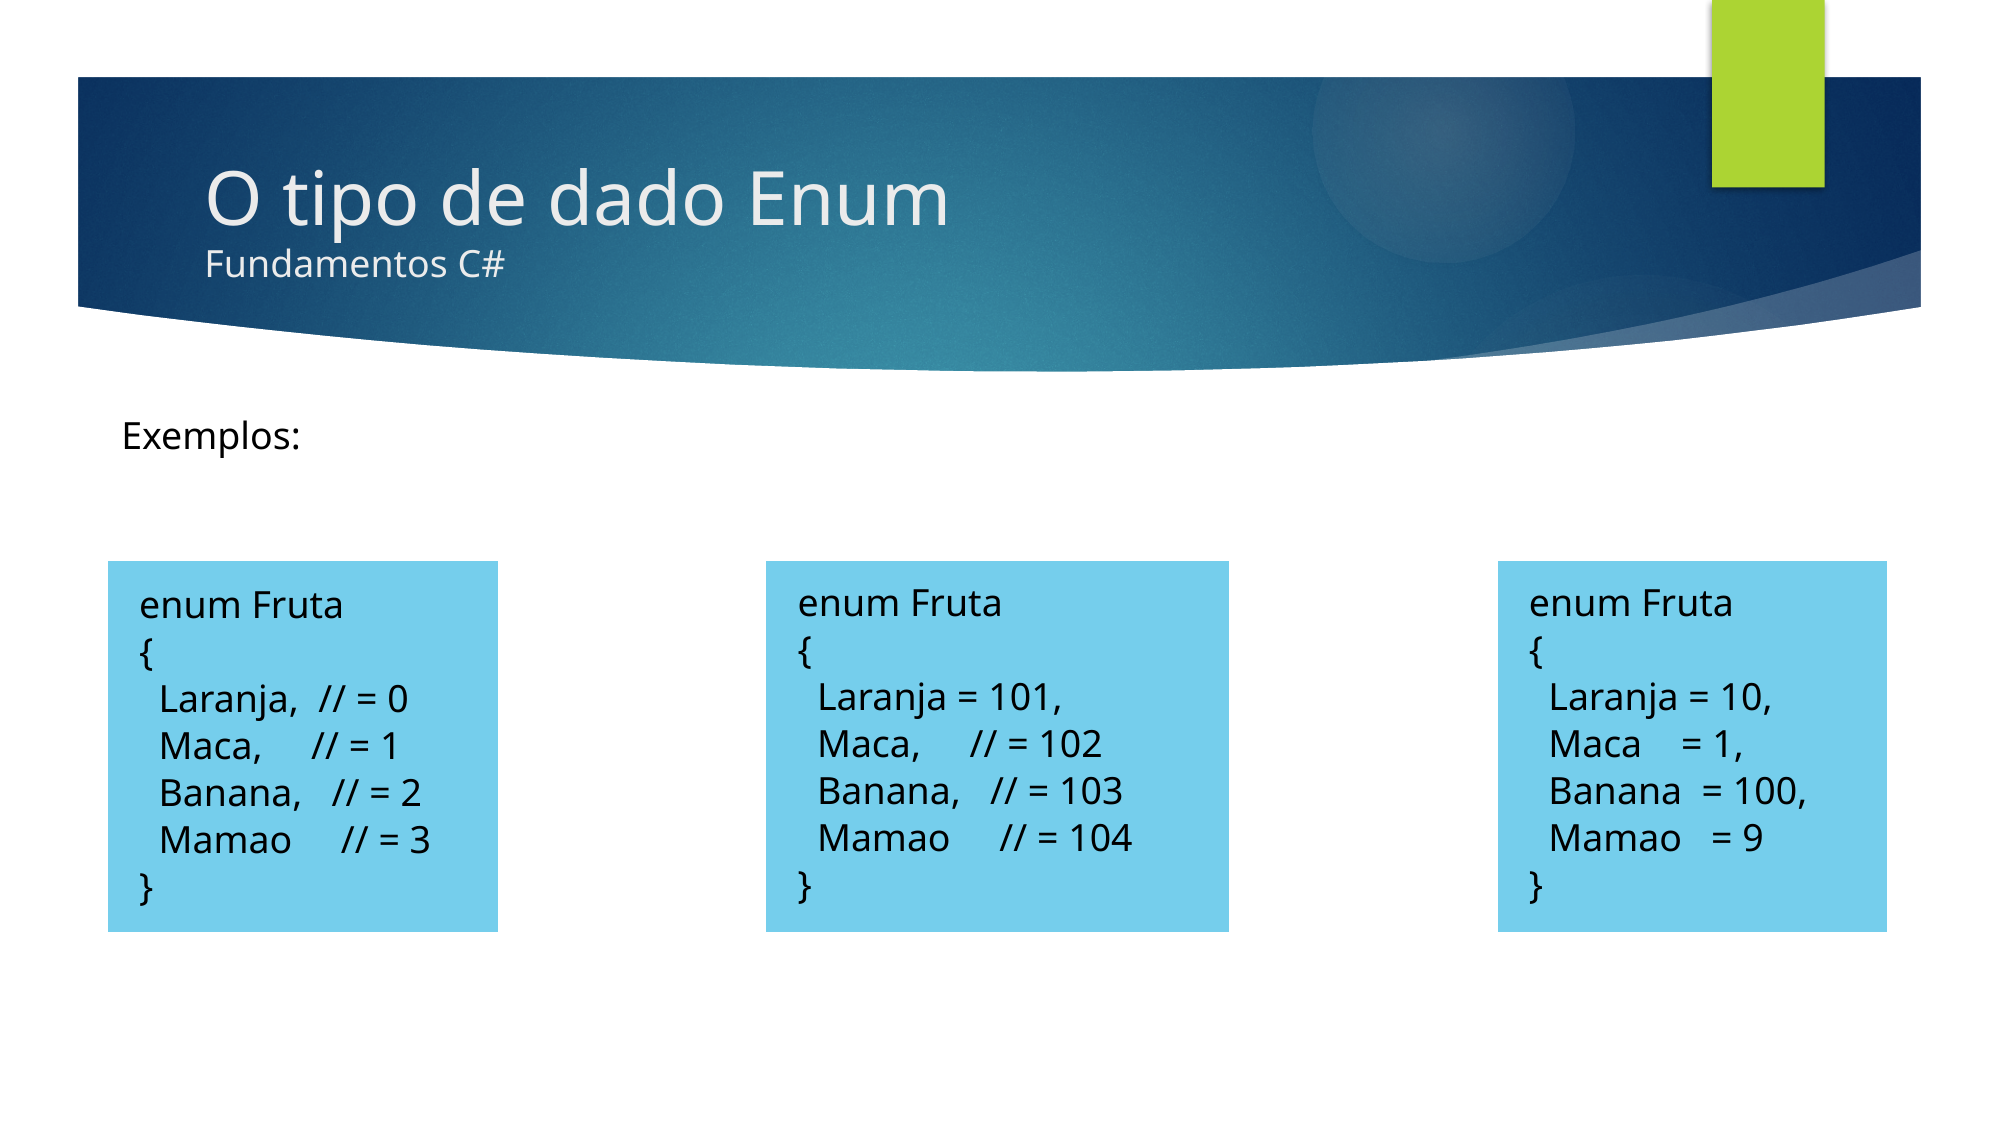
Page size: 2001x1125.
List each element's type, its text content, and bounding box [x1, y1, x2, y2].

list enum Fruta { Laranja, // = 0 Maca, // = 1 Banana, // = 2 Mamao // = 3 } [124, 573, 482, 920]
text_box [1493, 556, 1892, 937]
text_box enum Fruta { Laranja = 101, Maca, // = 102 Banana, // = 103 Mamao // = 104 } [782, 571, 1211, 918]
text_box Exemplos: [106, 404, 317, 465]
text_box [762, 556, 1234, 937]
text_box enum Fruta { Laranja = 10, Maca = 1, Banana = 100, Mamao = 9 } [1513, 571, 1872, 918]
text_box [103, 556, 502, 937]
title O tipo de dado Enum Fundamentos C# [189, 159, 1627, 276]
